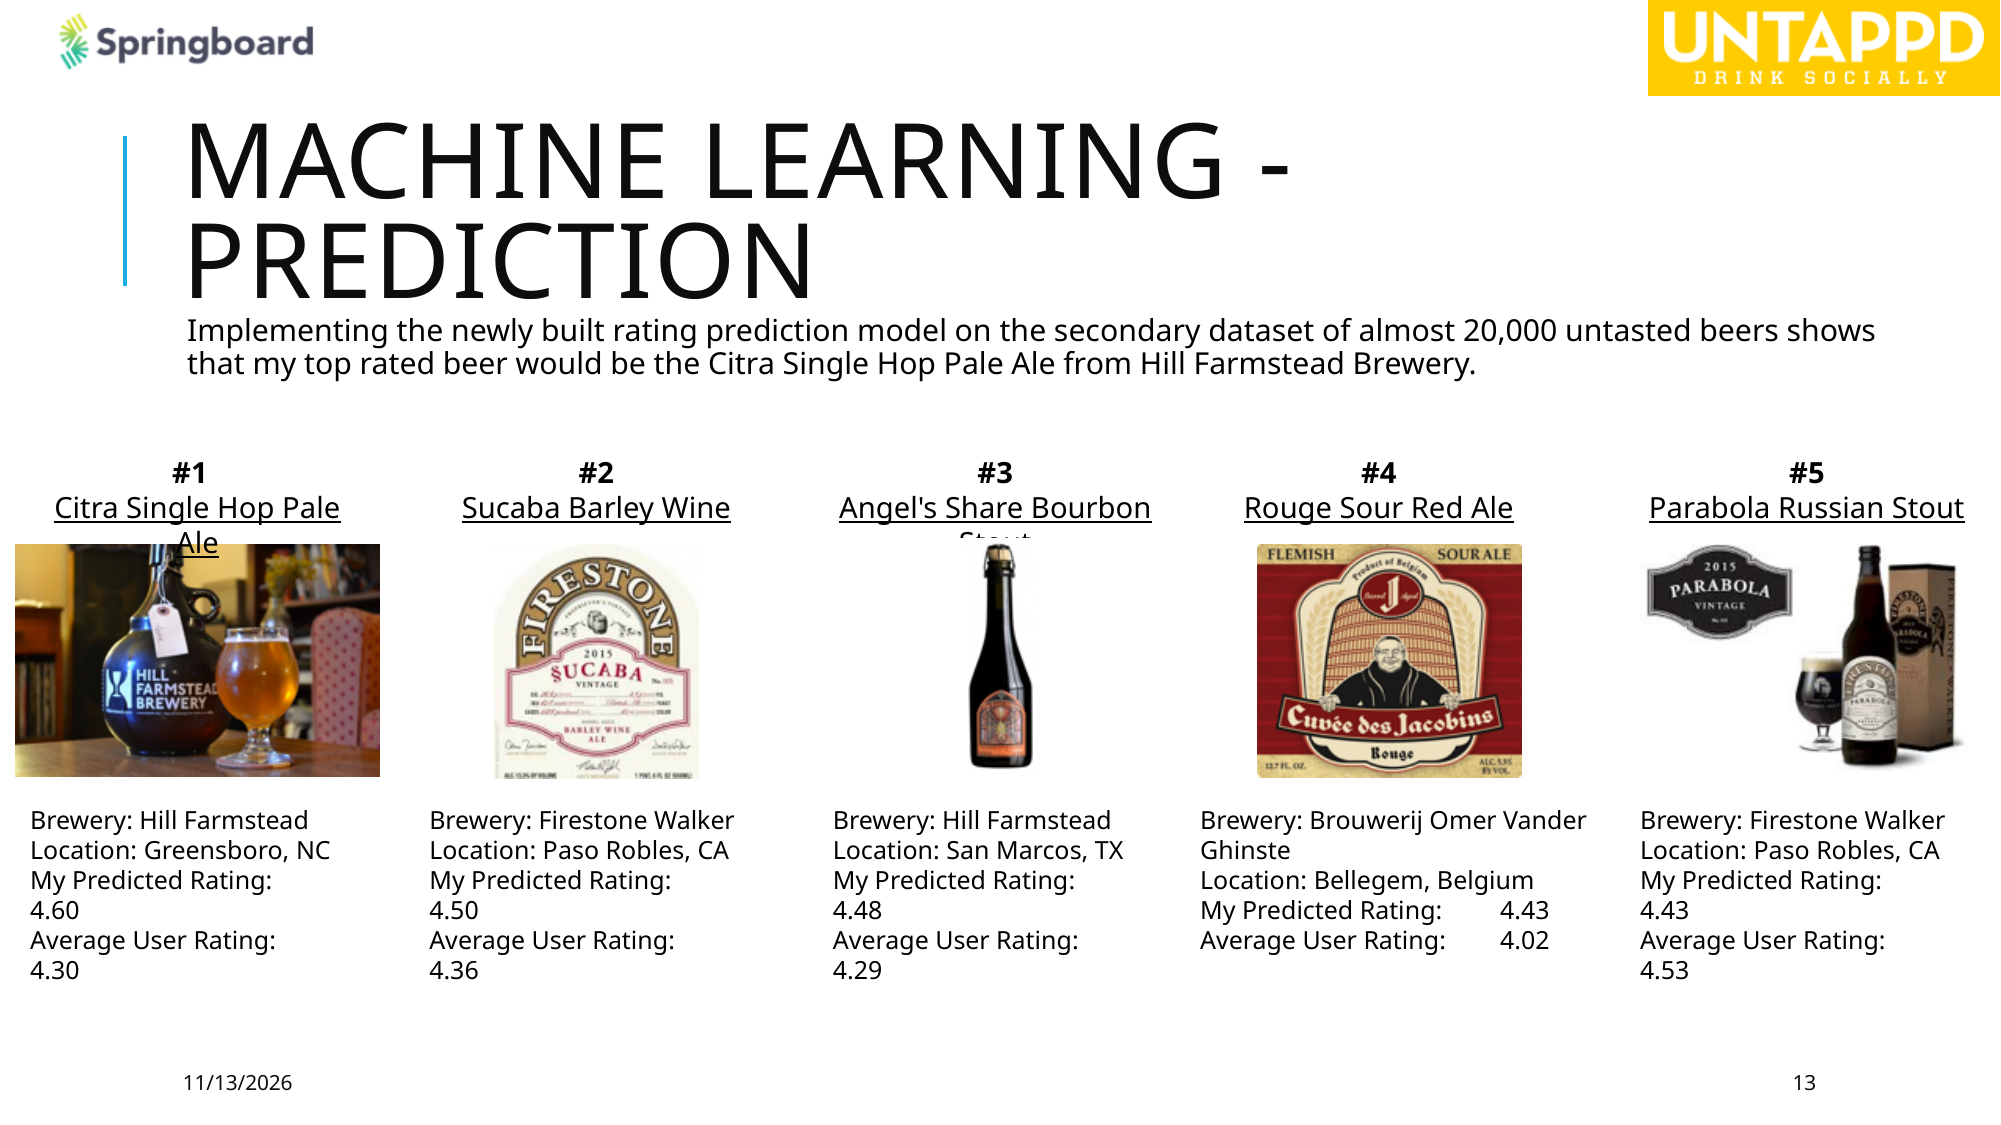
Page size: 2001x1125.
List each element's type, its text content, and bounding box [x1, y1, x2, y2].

text_box #1 Citra Single Hop Pale Ale [15, 446, 380, 540]
text_box Brewery: Firestone Walker Location: Paso Robles, CA My Predicted Rating: 4.50 Average User Rating: 4.36 [414, 797, 779, 992]
title MACHINE LEARNING - PREDICTION [168, 96, 1763, 308]
text_box Brewery: Firestone Walker Location: Paso Robles, CA My Predicted Rating: 4.43 Average User Rating: 4.53 [1625, 797, 1989, 992]
text_box Brewery: Hill Farmstead Location: San Marcos, TX My Predicted Rating: 4.48 Average User Rating: 4.29 [818, 797, 1182, 992]
picture [493, 544, 699, 779]
text_box #3 Angel's Share Bourbon Stout [813, 446, 1178, 567]
text_box Brewery: Hill Farmstead Location: Greensboro, NC My Predicted Rating: 4.60 Average User Rating: 4.30 [15, 797, 380, 992]
text_box #4 Rouge Sour Red Ale [1197, 446, 1561, 532]
picture [1257, 544, 1522, 779]
picture [880, 538, 1119, 777]
picture [0, 0, 369, 83]
slide_number 13 [1777, 1061, 1938, 1107]
text_box #5 Parabola Russian Stout [1625, 446, 1989, 532]
text_box Brewery: Brouwerij Omer Vander Ghinste Location: Bellegem, Belgium My Predicted Rating: 4.43 Average User Rating: 4.02 [1185, 797, 1625, 962]
picture [1648, 0, 2000, 96]
text_box #2 Sucaba Barley Wine [414, 446, 779, 532]
picture [1640, 544, 1974, 775]
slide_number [168, 1061, 522, 1107]
text_box Implementing the newly built rating prediction model on the secondary dataset of almost 20,000 untasted beers shows that my top rated beer would be the Citra Single Hop Pale Ale from Hill Farmstead Brewery. [167, 308, 1909, 410]
picture [15, 544, 380, 777]
